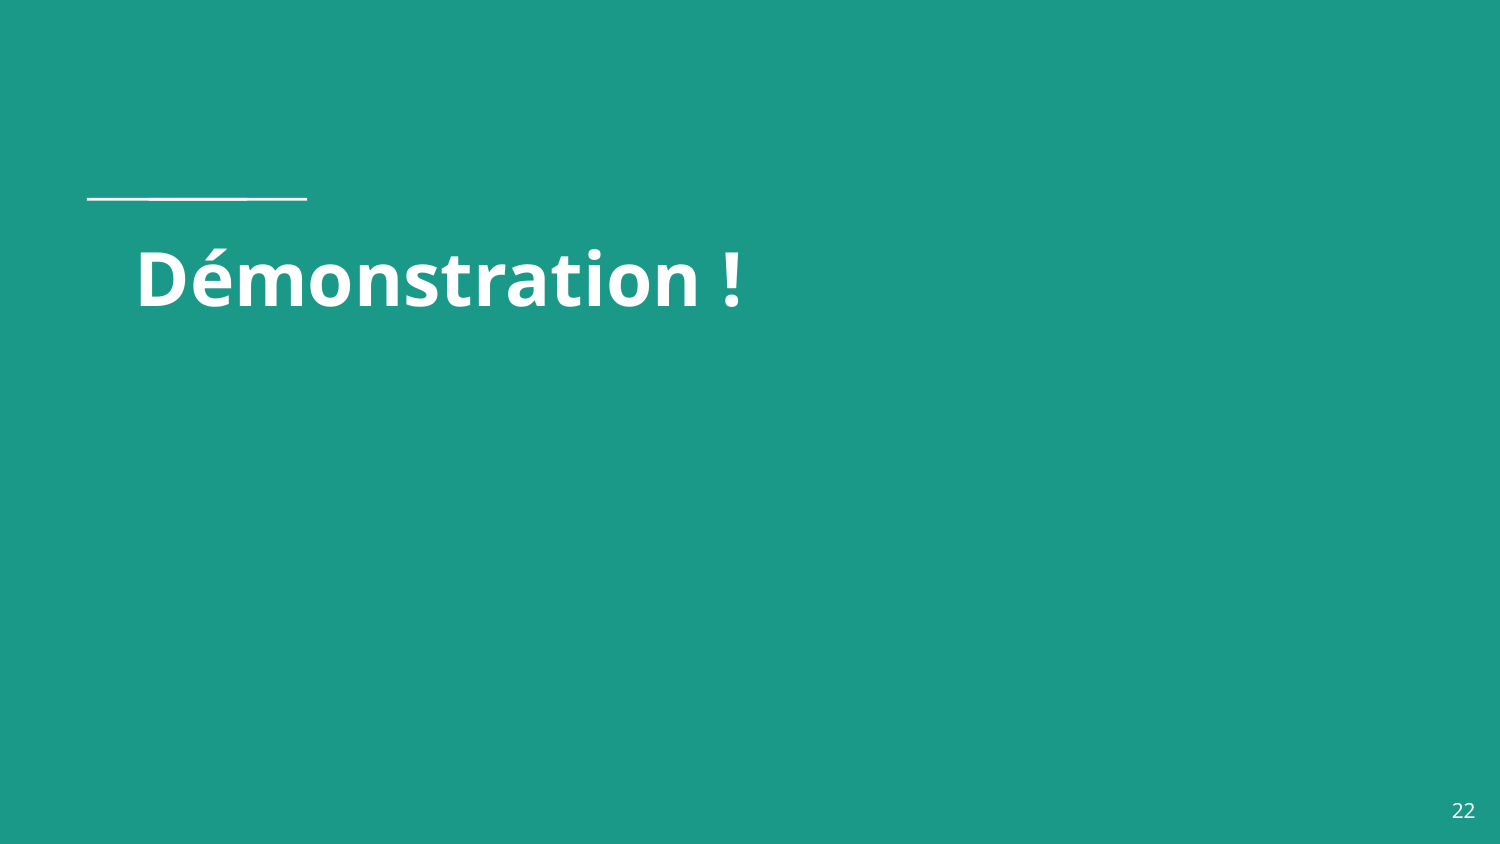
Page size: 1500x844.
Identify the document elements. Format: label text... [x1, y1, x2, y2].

slide_number ‹#› [1400, 779, 1491, 844]
title Démonstration ! [119, 216, 1381, 466]
